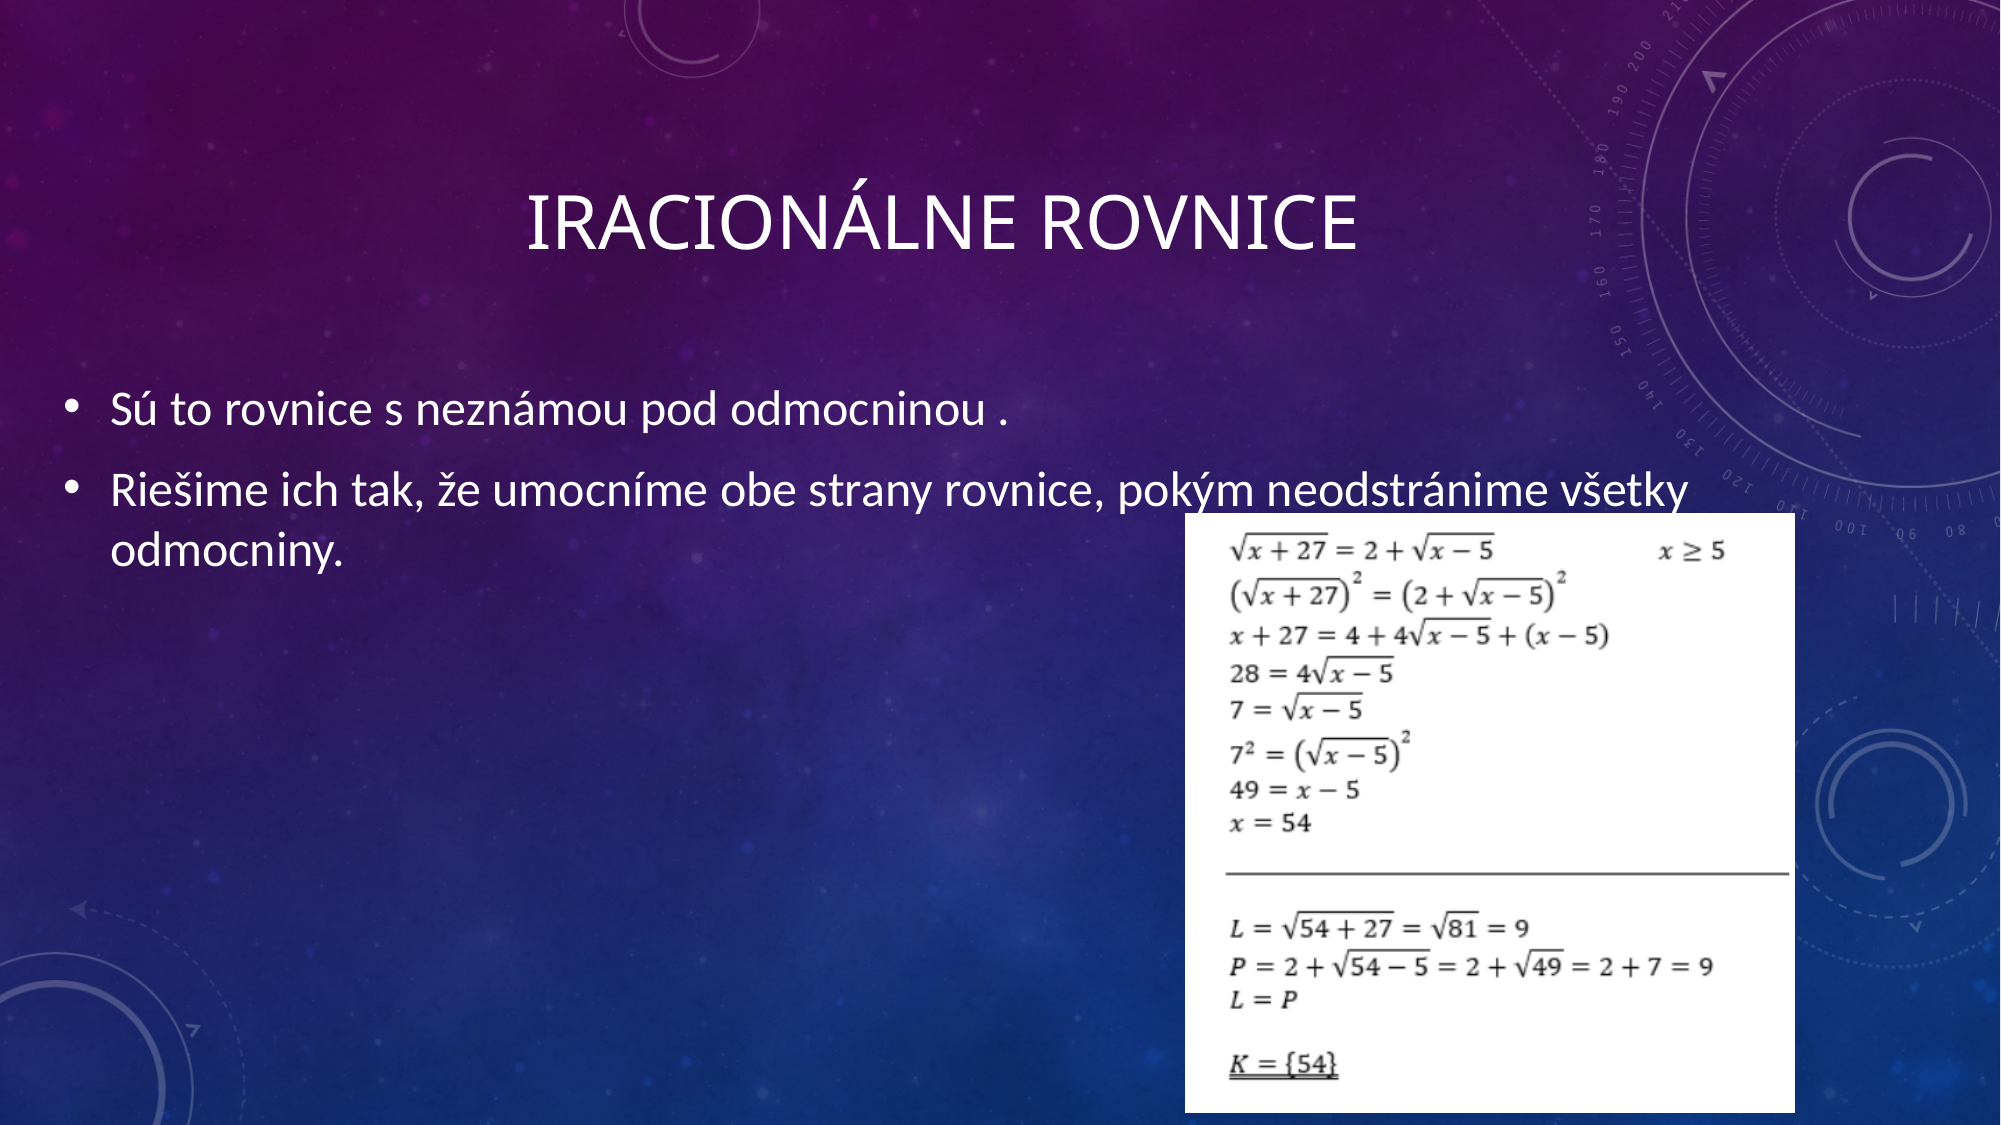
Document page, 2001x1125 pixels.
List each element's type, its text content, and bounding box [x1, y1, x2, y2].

title iracionálne rovnice [112, 99, 1775, 339]
picture [0, 0, 2001, 1125]
list Sú to rovnice s neznámou pod odmocninou . Riešime ich tak, že umocníme obe strany rovnice, pokým neodstránime všetky odmocniny. [48, 176, 1711, 776]
